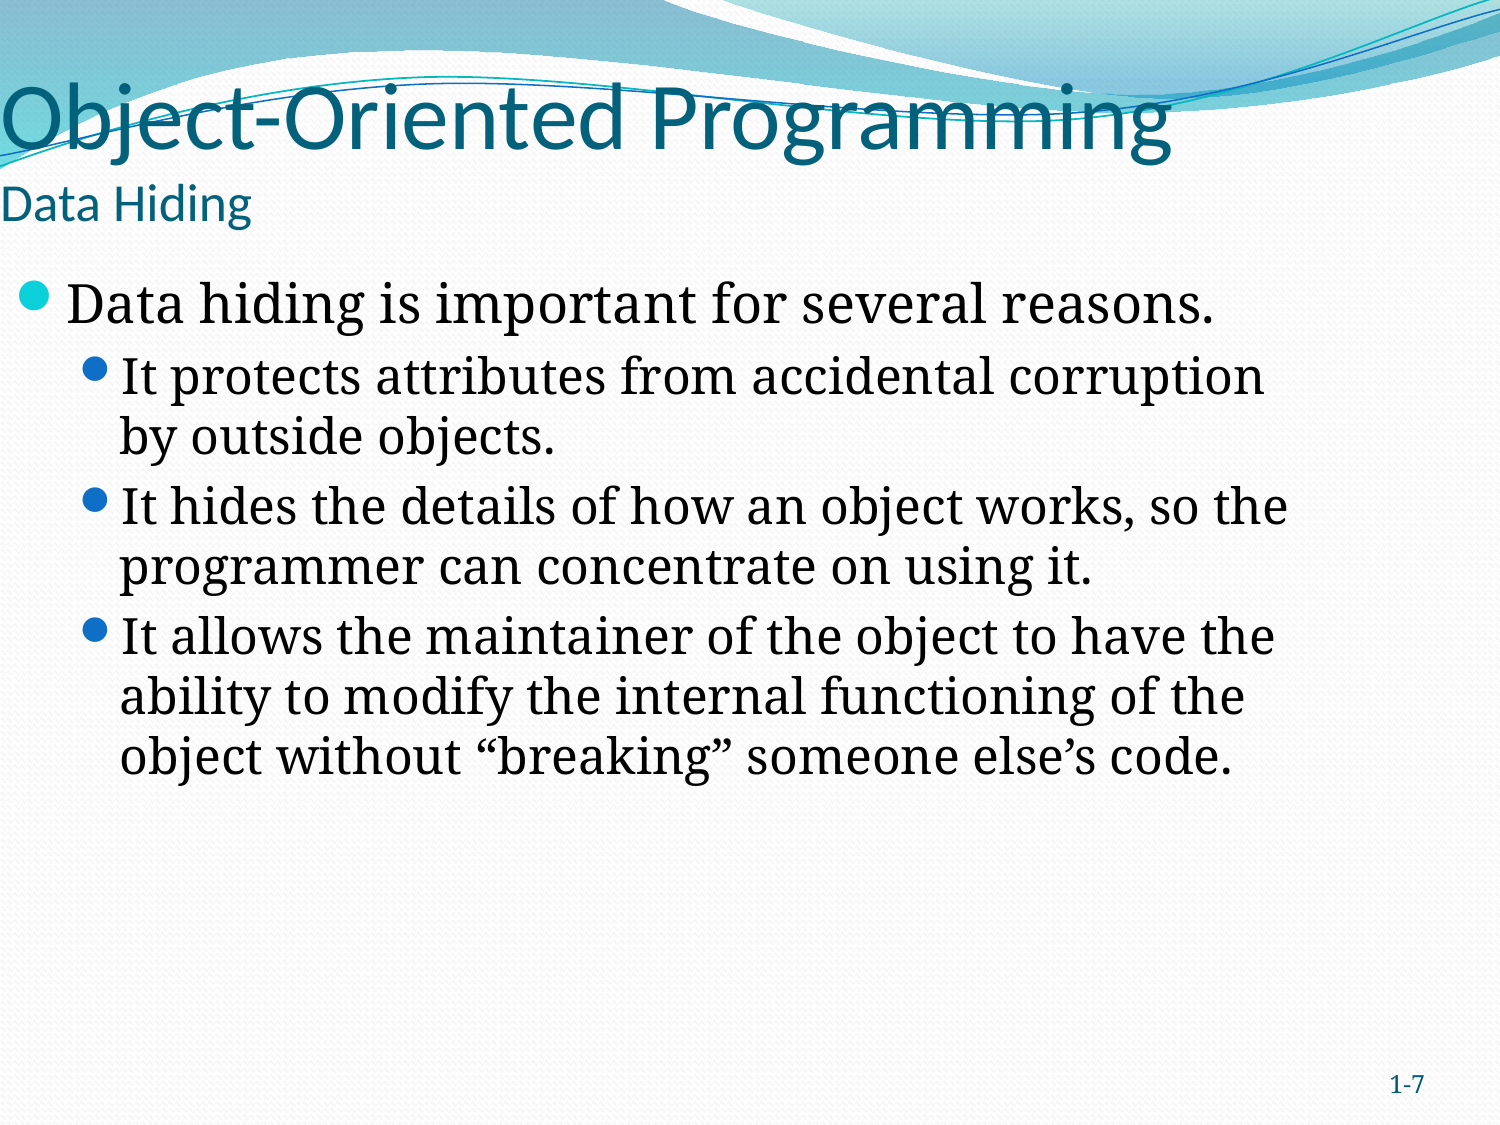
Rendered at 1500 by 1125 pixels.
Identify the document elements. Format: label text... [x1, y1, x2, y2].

list Data hiding is important for several reasons. It protects attributes from accidental corruption by outside objects. It hides the details of how an object works, so the programmer can concentrate on using it. It allows the maintainer of the object to have the ability to modify the internal functioning of the object without “breaking” someone else’s code. [0, 262, 1350, 1005]
title Object-Oriented Programming Data Hiding [0, 45, 1350, 233]
slide_number 1-7 [1299, 1042, 1425, 1103]
